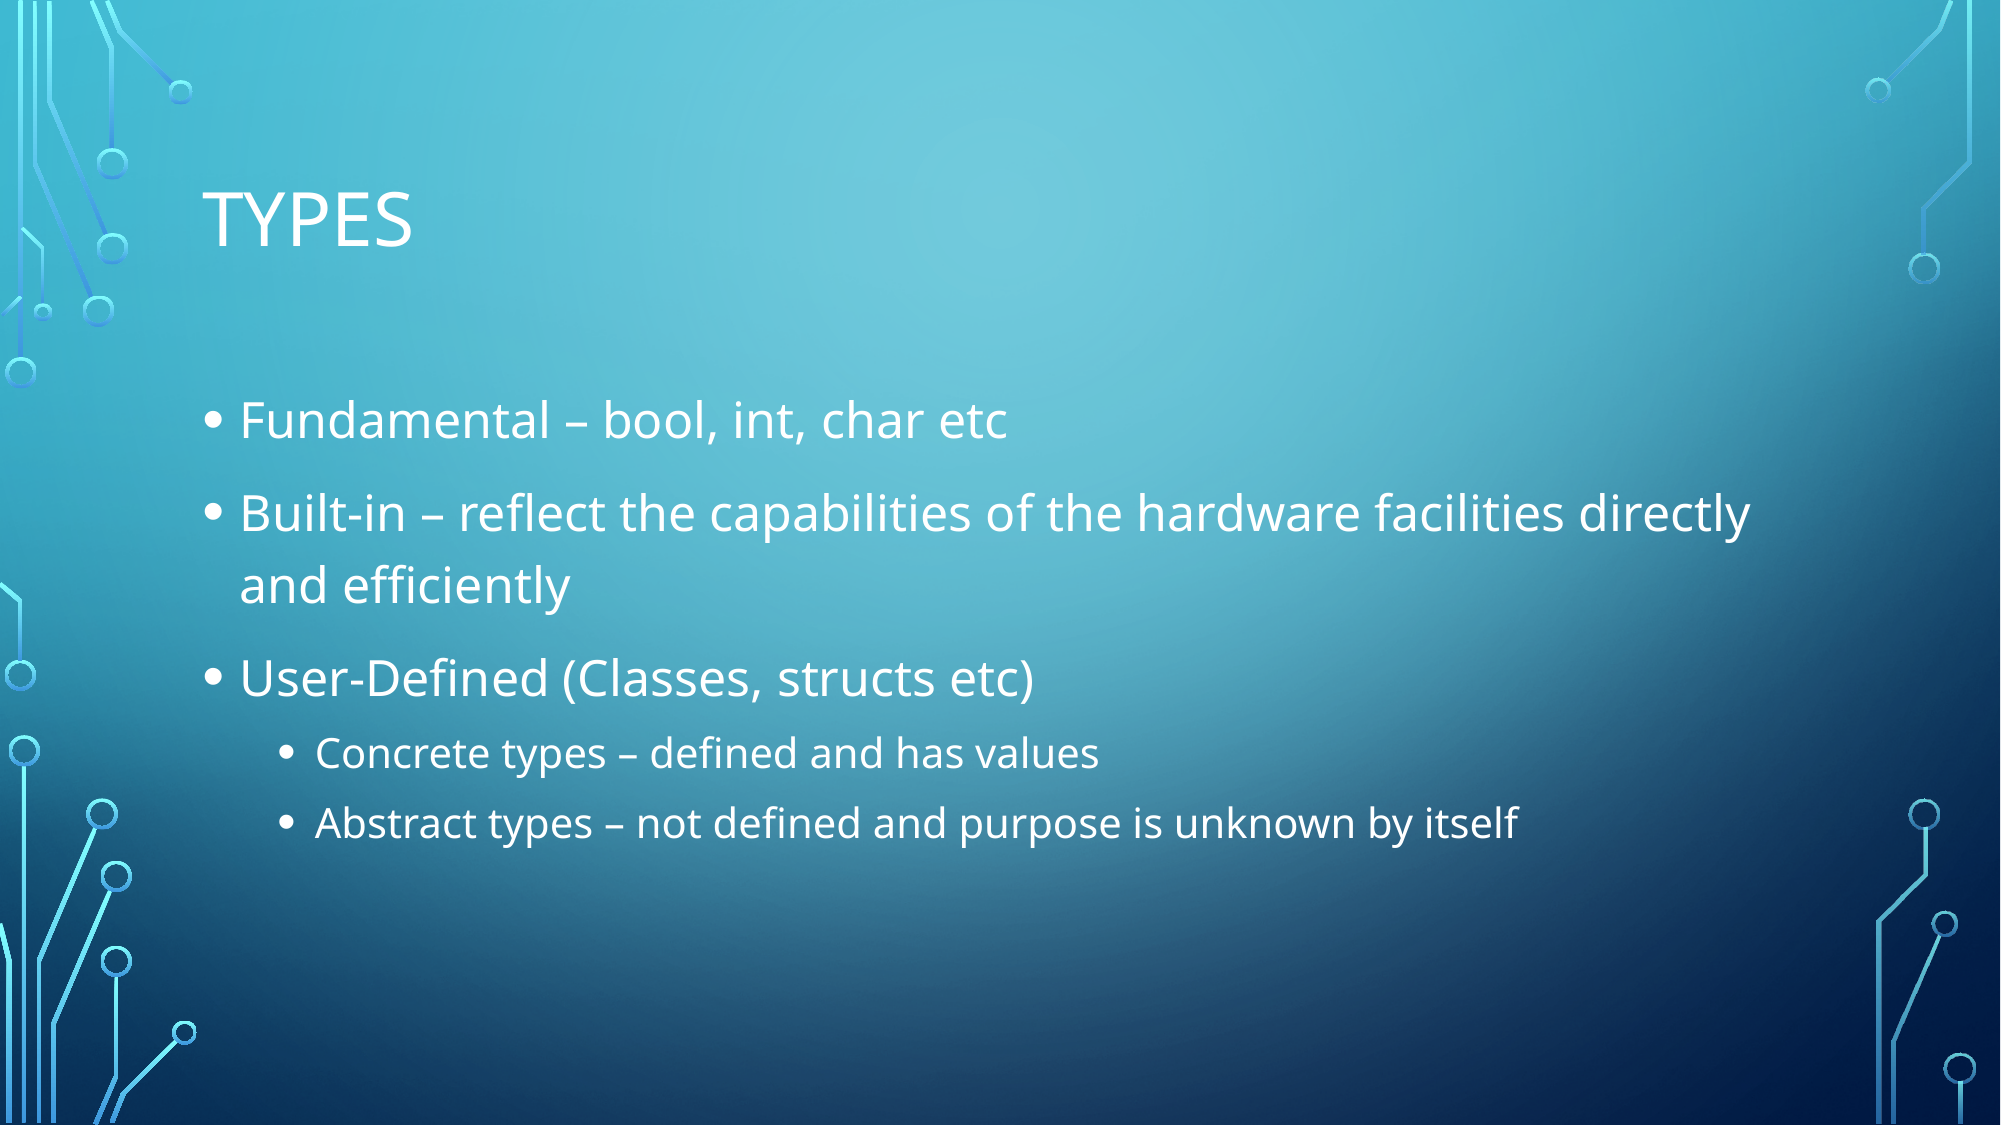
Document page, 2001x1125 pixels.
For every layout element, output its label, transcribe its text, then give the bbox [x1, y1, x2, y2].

list Fundamental – bool, int, char etc Built-in – reflect the capabilities of the hardware facilities directly and efficiently User-Defined (Classes, structs etc) Concrete types – defined and has values Abstract types – not defined and purpose is unknown by itself [187, 369, 1813, 950]
title Types [187, 101, 1813, 344]
